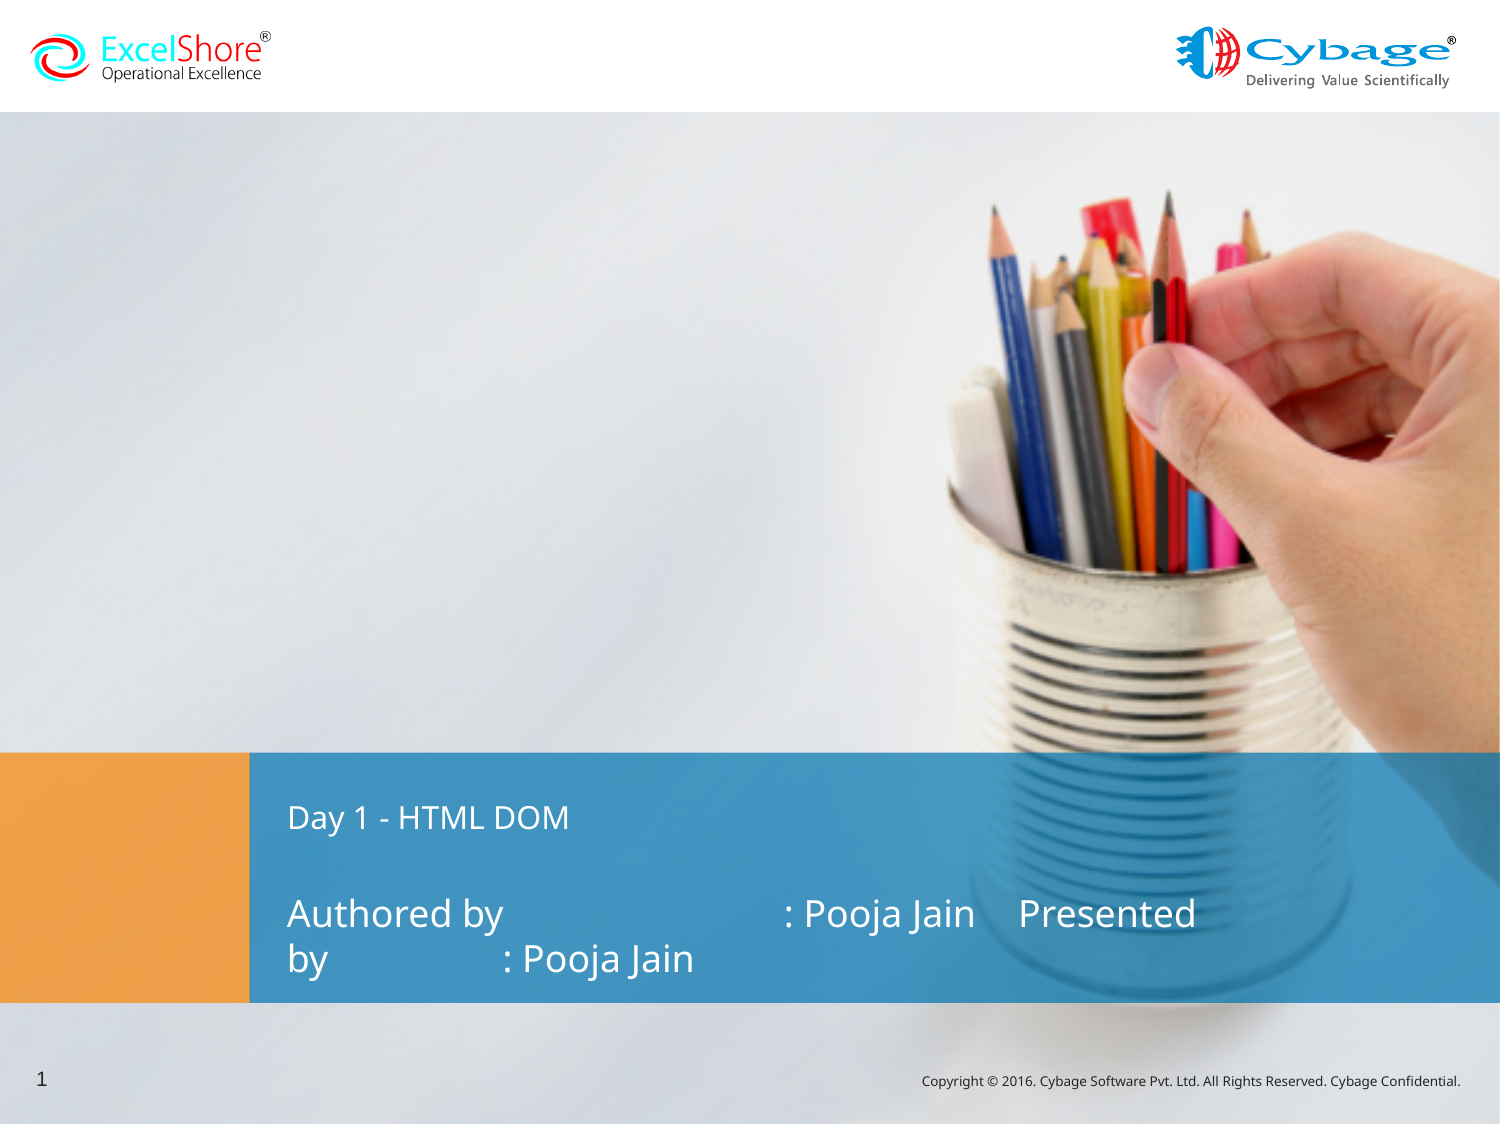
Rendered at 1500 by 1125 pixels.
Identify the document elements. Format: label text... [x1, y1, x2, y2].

picture [24, 19, 279, 92]
text_box Authored by : Pooja Jain Presented by : Pooja Jain [272, 882, 1250, 988]
title Day 1 - HTML DOM [272, 789, 1463, 883]
picture [0, 112, 1500, 1124]
slide_number 1 [21, 1048, 102, 1109]
